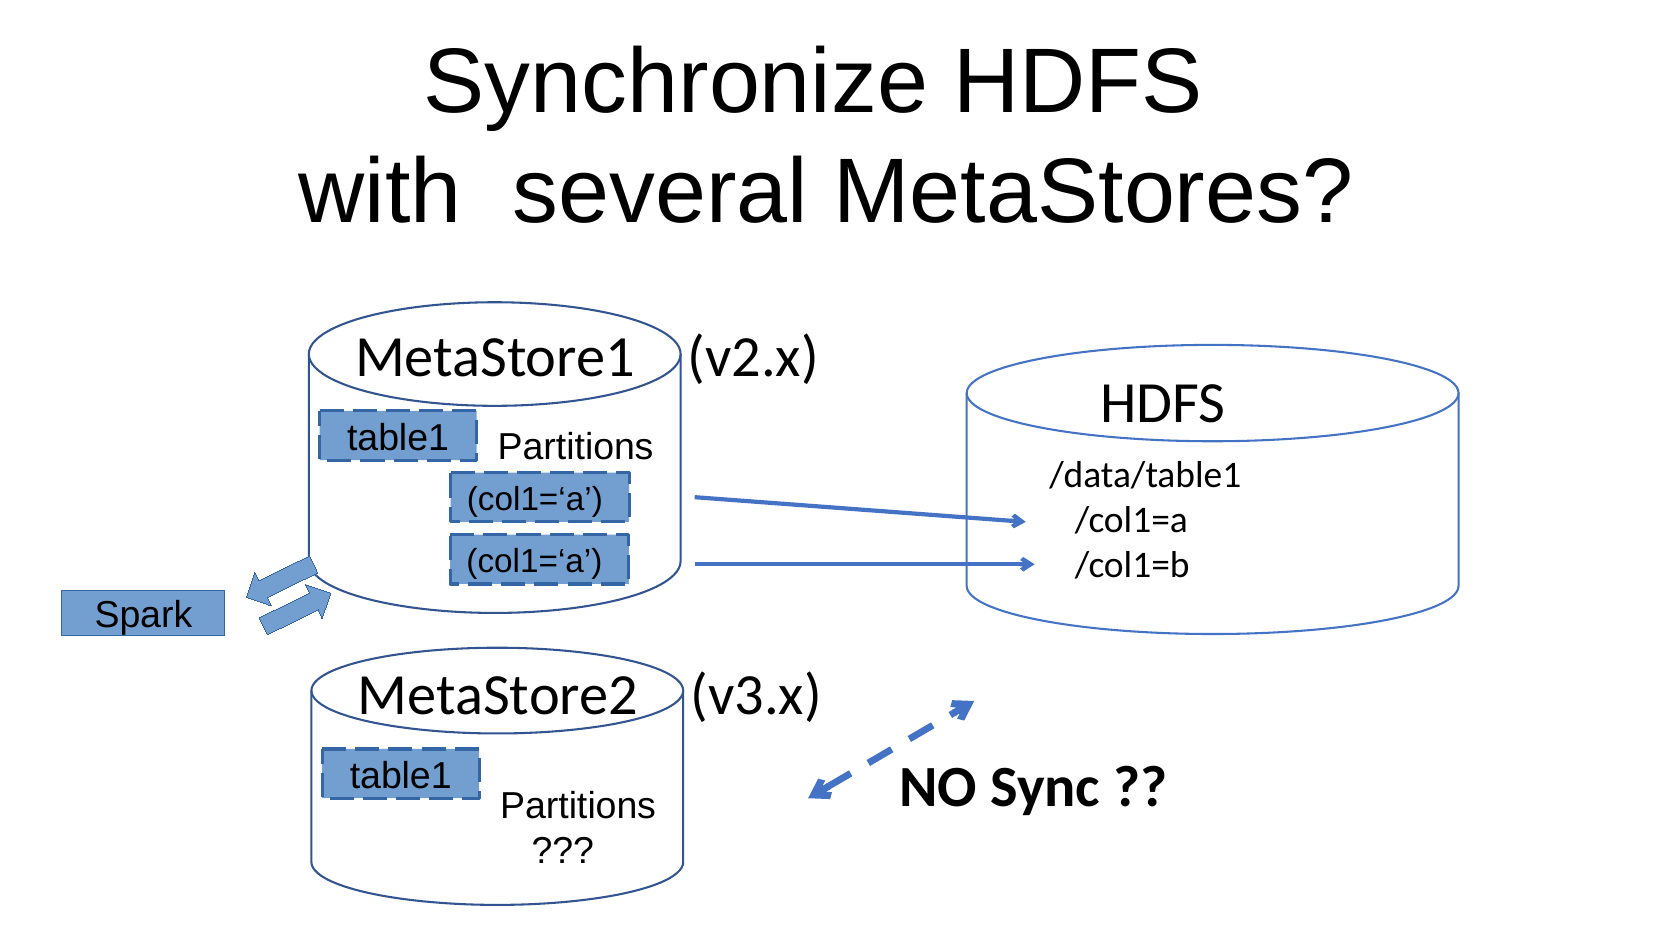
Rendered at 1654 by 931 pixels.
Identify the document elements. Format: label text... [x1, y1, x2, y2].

text_box [965, 343, 1460, 636]
text_box Partitions ??? [485, 773, 751, 879]
title Synchronize HDFS with several MetaStores? [82, 38, 1571, 222]
text_box MetaStore1 (v2.x) [340, 311, 835, 396]
text_box [259, 584, 331, 635]
text_box [307, 324, 682, 614]
text_box table1 [319, 410, 477, 461]
text_box table1 [322, 748, 480, 799]
text_box /data/table1 /col1=a /col1=b [1034, 442, 1441, 593]
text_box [694, 497, 1026, 522]
text_box [385, 301, 604, 311]
text_box Spark [61, 590, 225, 636]
text_box HDFS [1085, 356, 1241, 442]
text_box Partitions [483, 415, 749, 475]
text_box (col1=‘a’) [450, 472, 630, 522]
text_box NO Sync ?? [884, 740, 1247, 826]
text_box [246, 555, 318, 606]
text_box (col1=‘a’) [450, 534, 629, 584]
text_box MetaStore2 (v3.x) [343, 649, 837, 734]
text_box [808, 701, 975, 799]
text_box [310, 665, 685, 906]
